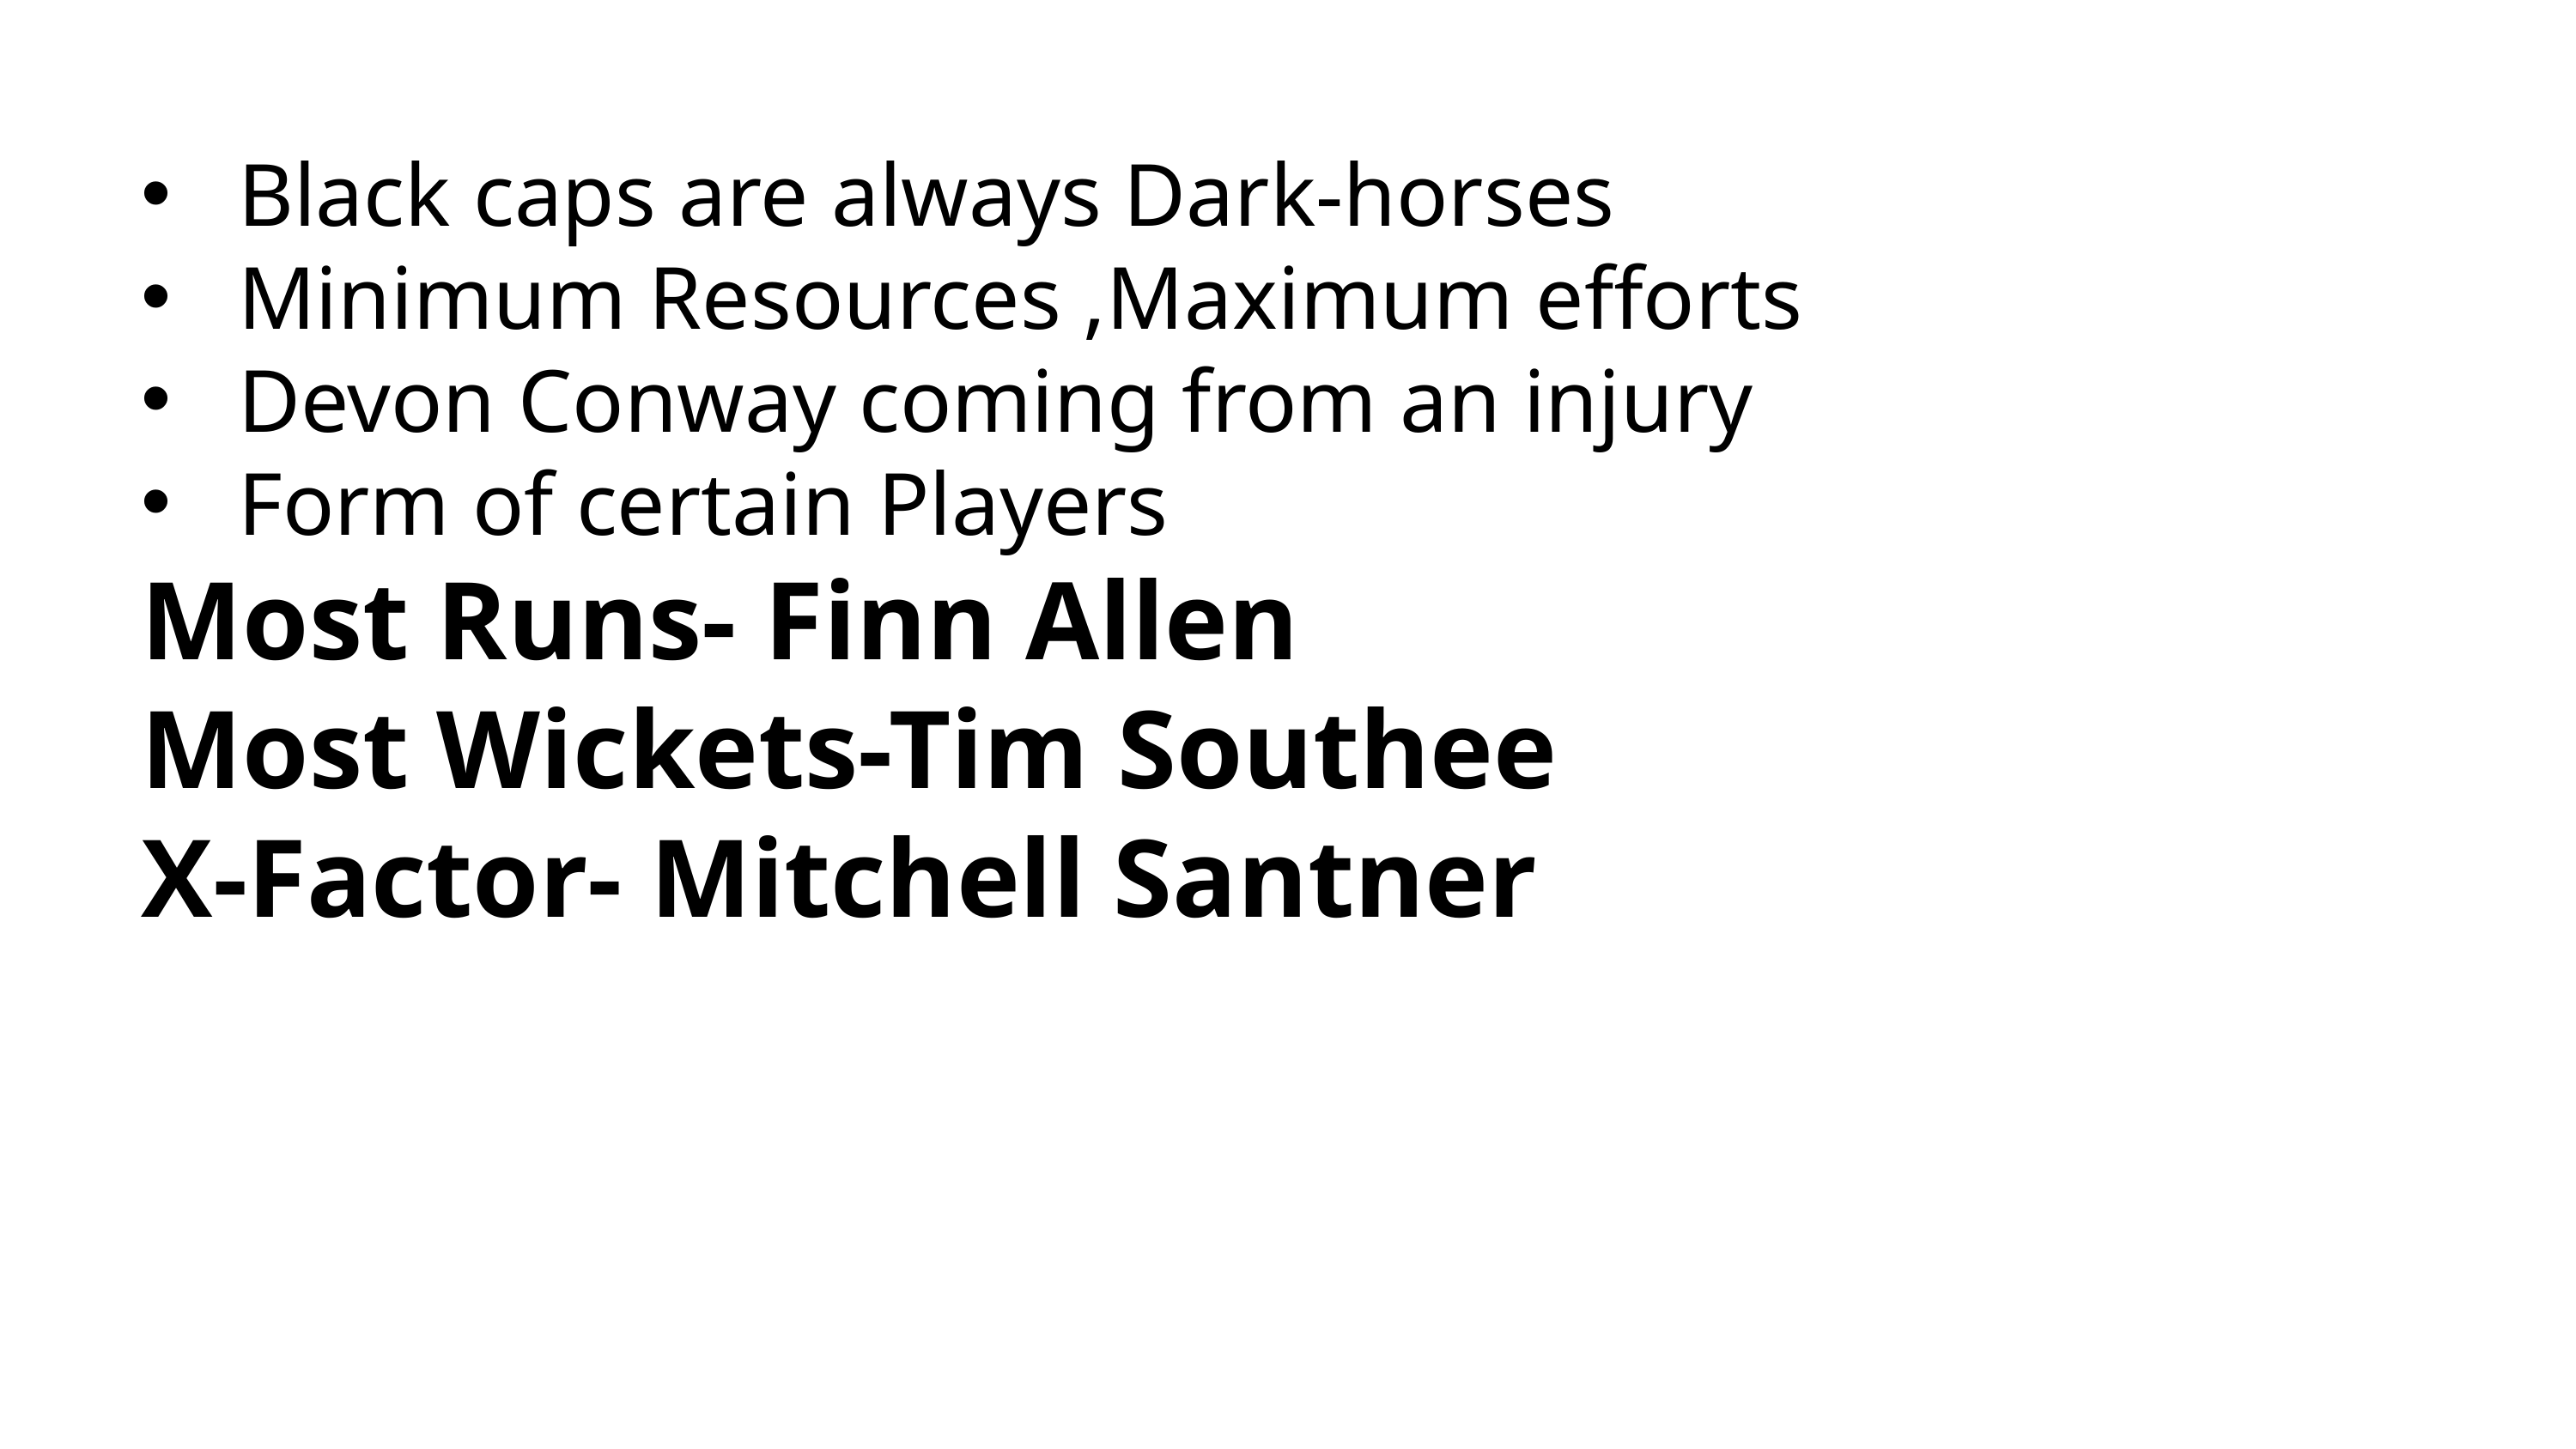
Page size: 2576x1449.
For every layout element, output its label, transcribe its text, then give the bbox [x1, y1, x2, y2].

text_box Black caps are always Dark-horses Minimum Resources ,Maximum efforts Devon Conway coming from an injury Form of certain Players Most Runs- Finn Allen Most Wickets-Tim Southee X-Factor- Mitchell Santner [129, 134, 2404, 945]
